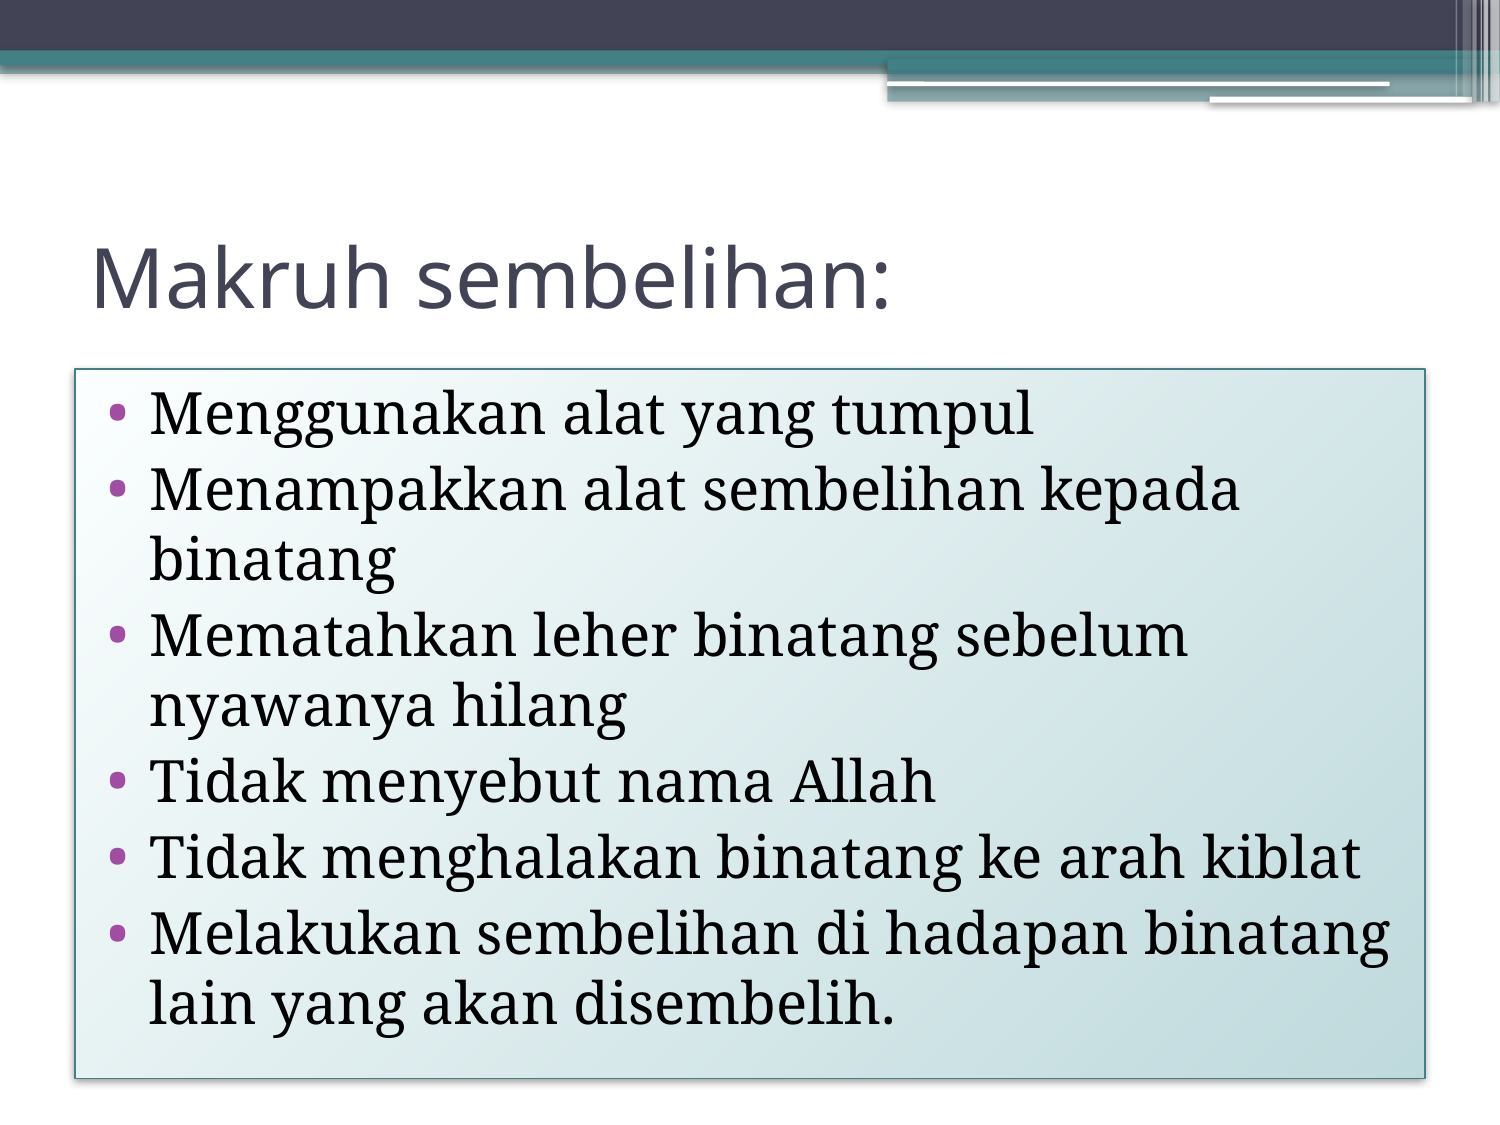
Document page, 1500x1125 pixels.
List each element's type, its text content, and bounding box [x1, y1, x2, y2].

list Menggunakan alat yang tumpul Menampakkan alat sembelihan kepada binatang Mematahkan leher binatang sebelum nyawanya hilang Tidak menyebut nama Allah Tidak menghalakan binatang ke arah kiblat Melakukan sembelihan di hadapan binatang lain yang akan disembelih. [74, 368, 1426, 1079]
title Makruh sembelihan: [75, 187, 1425, 363]
